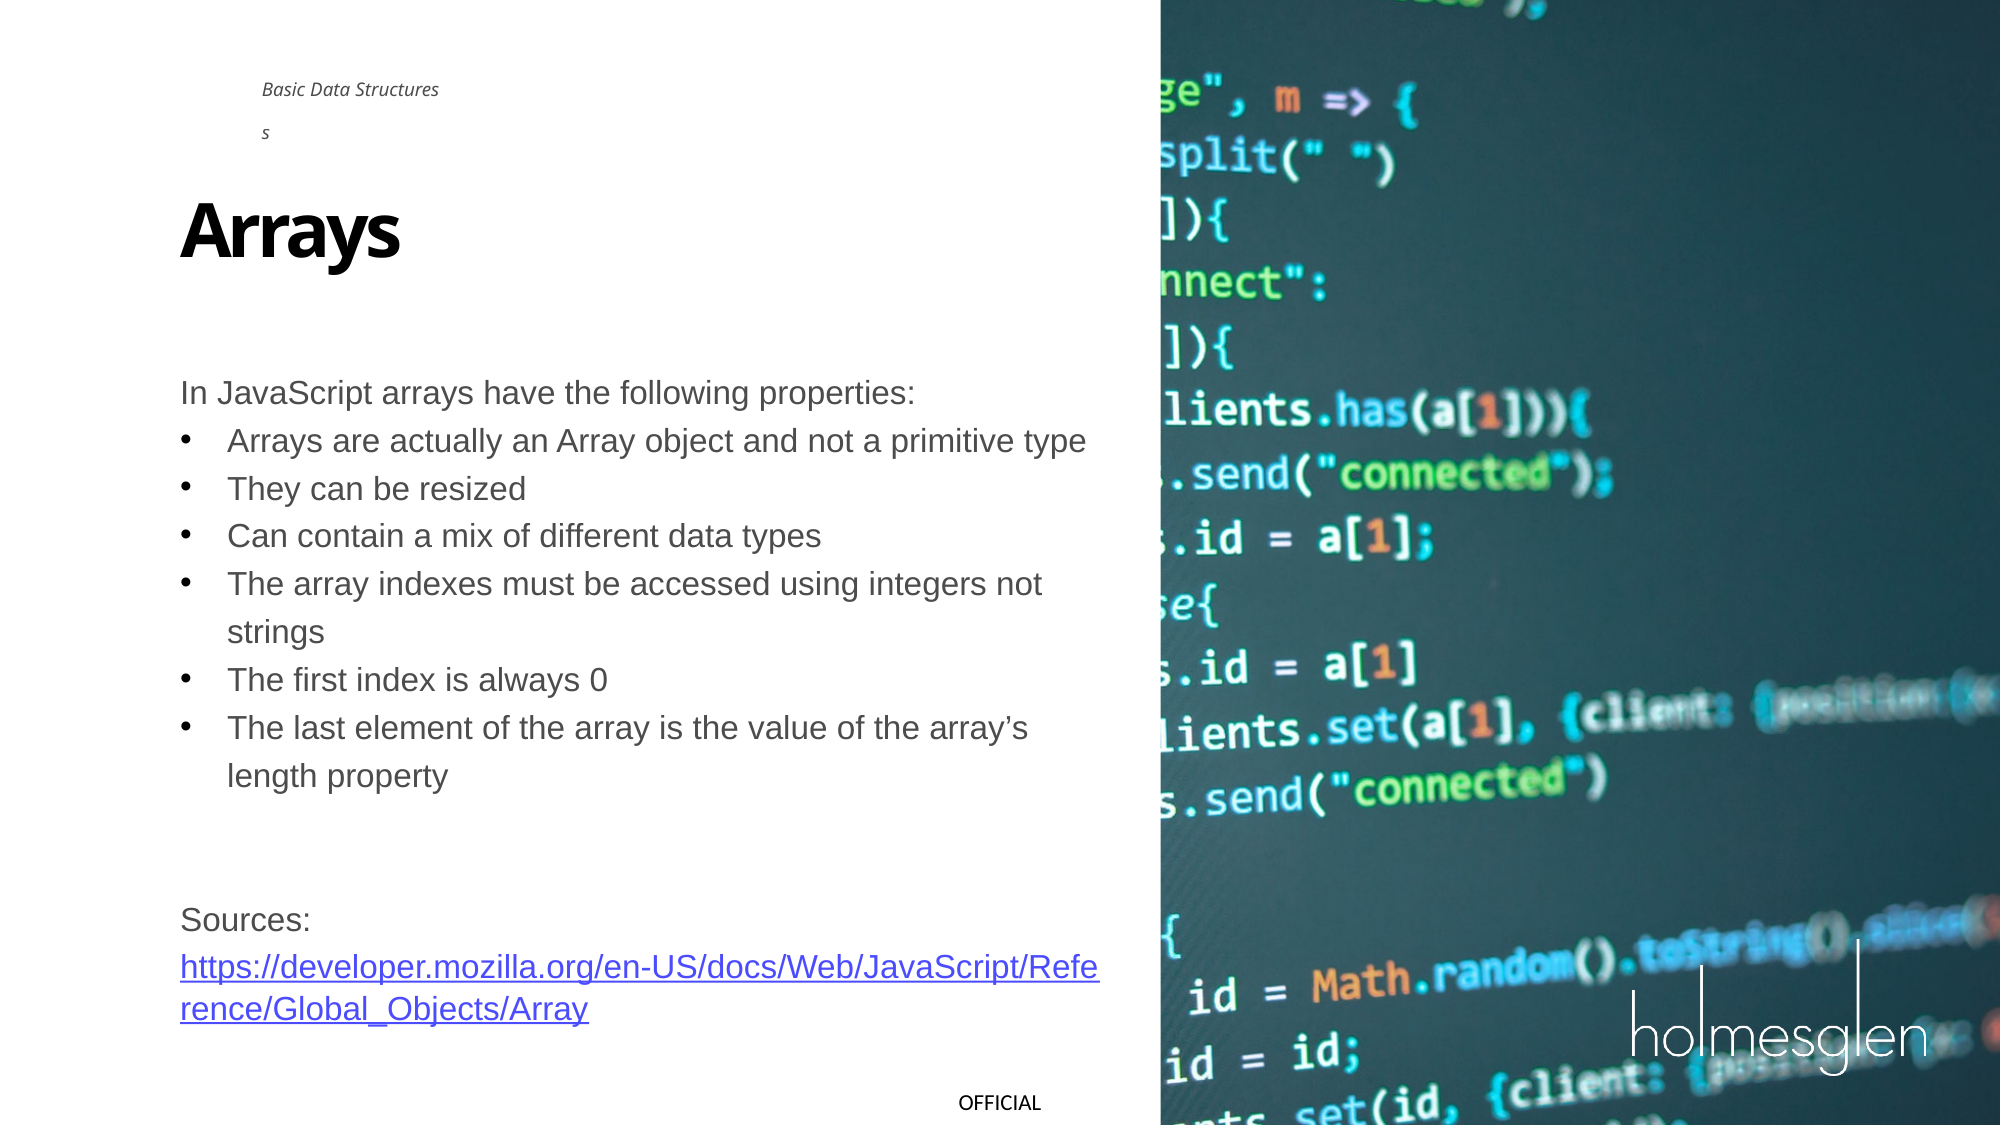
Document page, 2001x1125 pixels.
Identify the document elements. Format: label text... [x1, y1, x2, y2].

text_box In JavaScript arrays have the following properties: Arrays are actually an Array object and not a primitive type They can be resized Can contain a mix of different data types The array indexes must be accessed using integers not strings The first index is always 0 The last element of the array is the value of the array’s length property Sources: https://developer.mozilla.org/en-US/docs/Web/JavaScript/Reference/Global_Objects/Array [180, 362, 1101, 986]
title Arrays [179, 202, 1013, 373]
picture [1160, 0, 2000, 1125]
list Basic Data Structures s [261, 76, 756, 228]
